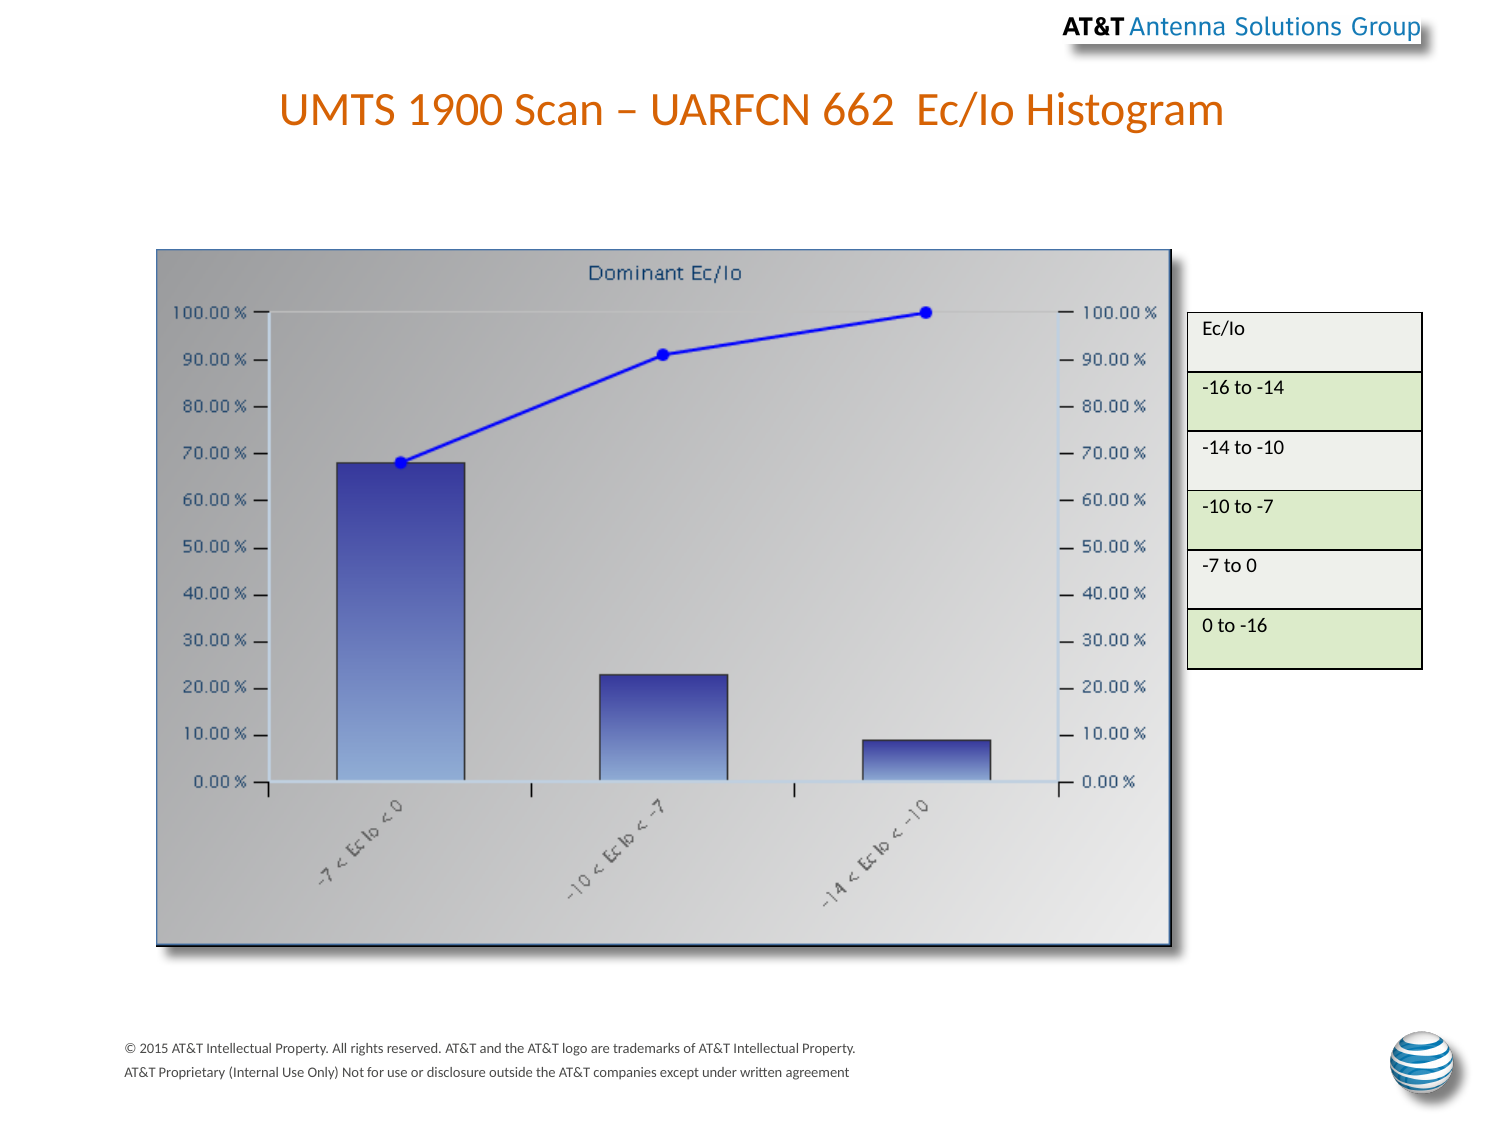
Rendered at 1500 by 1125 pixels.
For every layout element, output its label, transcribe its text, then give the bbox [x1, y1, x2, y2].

table_cell 0 to -16 [1188, 610, 1421, 668]
table_header Ec/Io [1188, 313, 1421, 371]
table_cell -10 to -7 [1188, 491, 1421, 549]
table_cell -7 to 0 [1188, 551, 1421, 608]
text_box AT&T Proprietary (Internal Use Only) Not for use or disclosure outside the AT&T companies except under written agreement [109, 1054, 1204, 1088]
picture [155, 249, 1173, 947]
table_cell -16 to -14 [1188, 373, 1421, 430]
picture [1062, 15, 1421, 44]
table_cell -14 to -10 [1188, 432, 1421, 490]
text_box © 2015 AT&T Intellectual Property. All rights reserved. AT&T and the AT&T logo are trademarks of AT&T Intellectual Property. [109, 1031, 1204, 1054]
picture [1390, 1030, 1454, 1094]
text_box UMTS 1900 Scan – UARFCN 662 Ec/Io Histogram [31, 70, 1485, 143]
